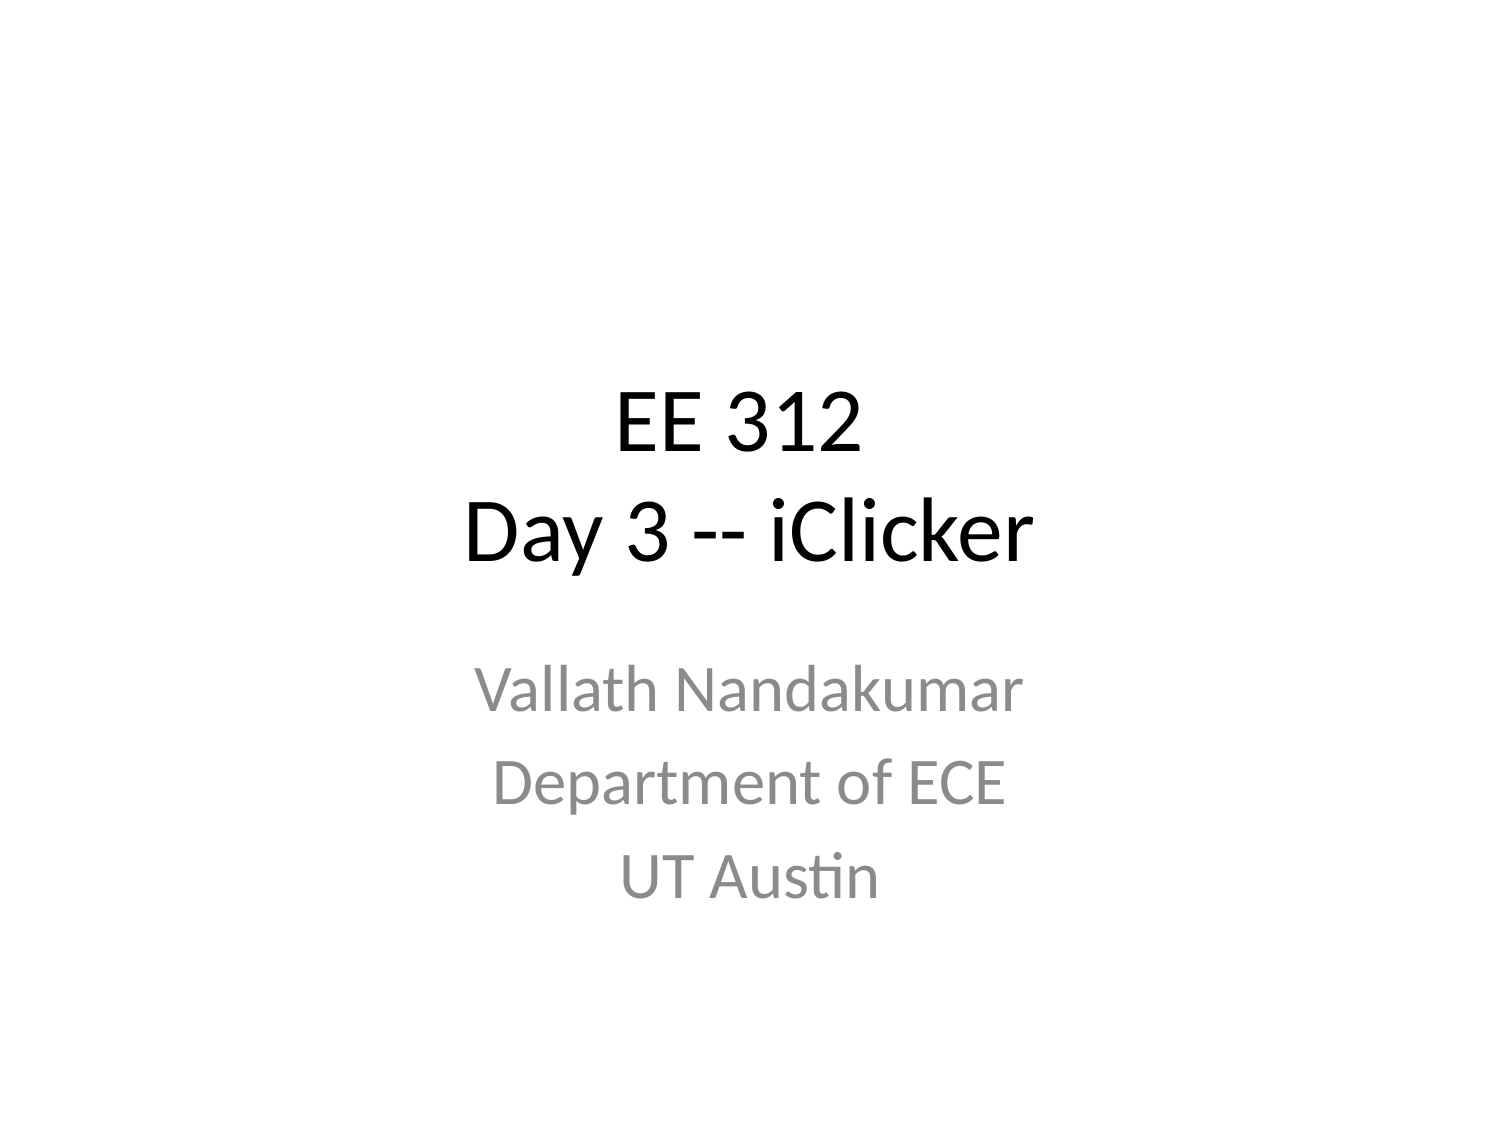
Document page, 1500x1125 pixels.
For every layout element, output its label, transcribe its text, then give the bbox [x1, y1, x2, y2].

subtitle Vallath Nandakumar Department of ECE UT Austin [225, 637, 1275, 925]
title EE 312 Day 3 -- iClicker [112, 349, 1388, 591]
